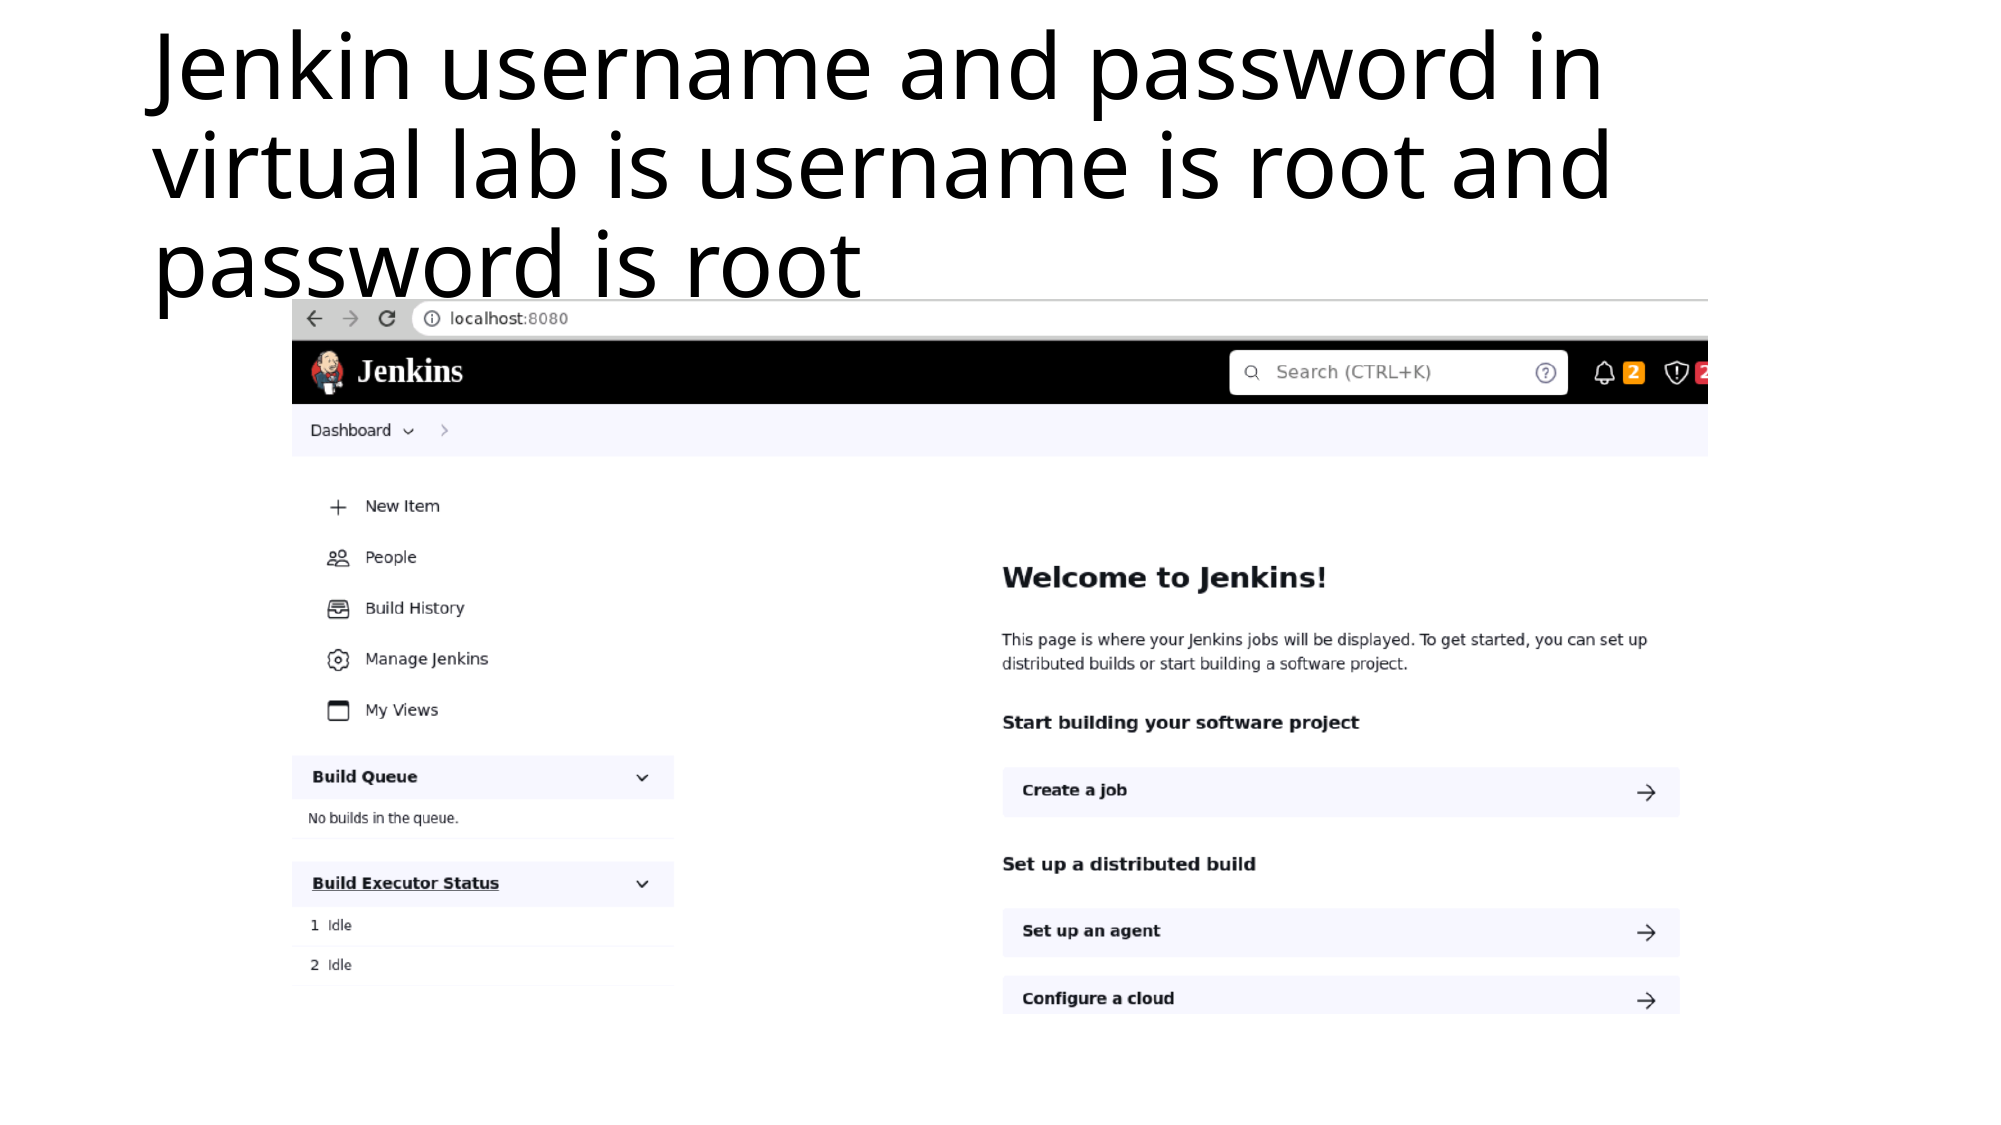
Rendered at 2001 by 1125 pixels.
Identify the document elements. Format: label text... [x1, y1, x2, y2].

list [292, 299, 1708, 1014]
title Jenkin username and password in virtual lab is username is root and password is root [137, 59, 1863, 278]
